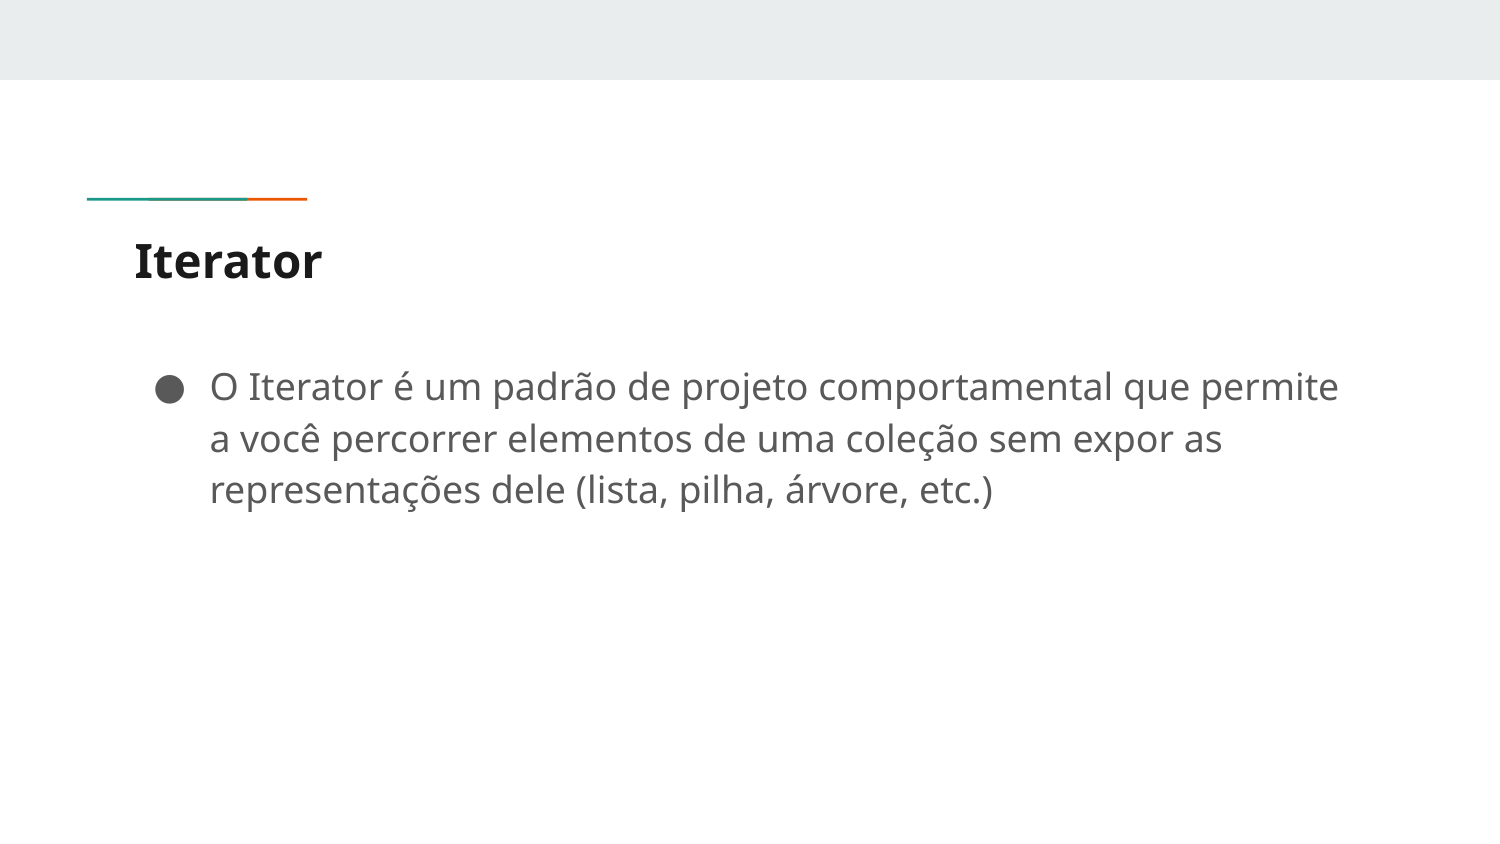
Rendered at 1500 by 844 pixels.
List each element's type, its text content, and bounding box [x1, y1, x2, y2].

list O Iterator é um padrão de projeto comportamental que permite a você percorrer elementos de uma coleção sem expor as representações dele (lista, pilha, árvore, etc.) [119, 341, 1381, 712]
title Iterator [119, 216, 1381, 305]
